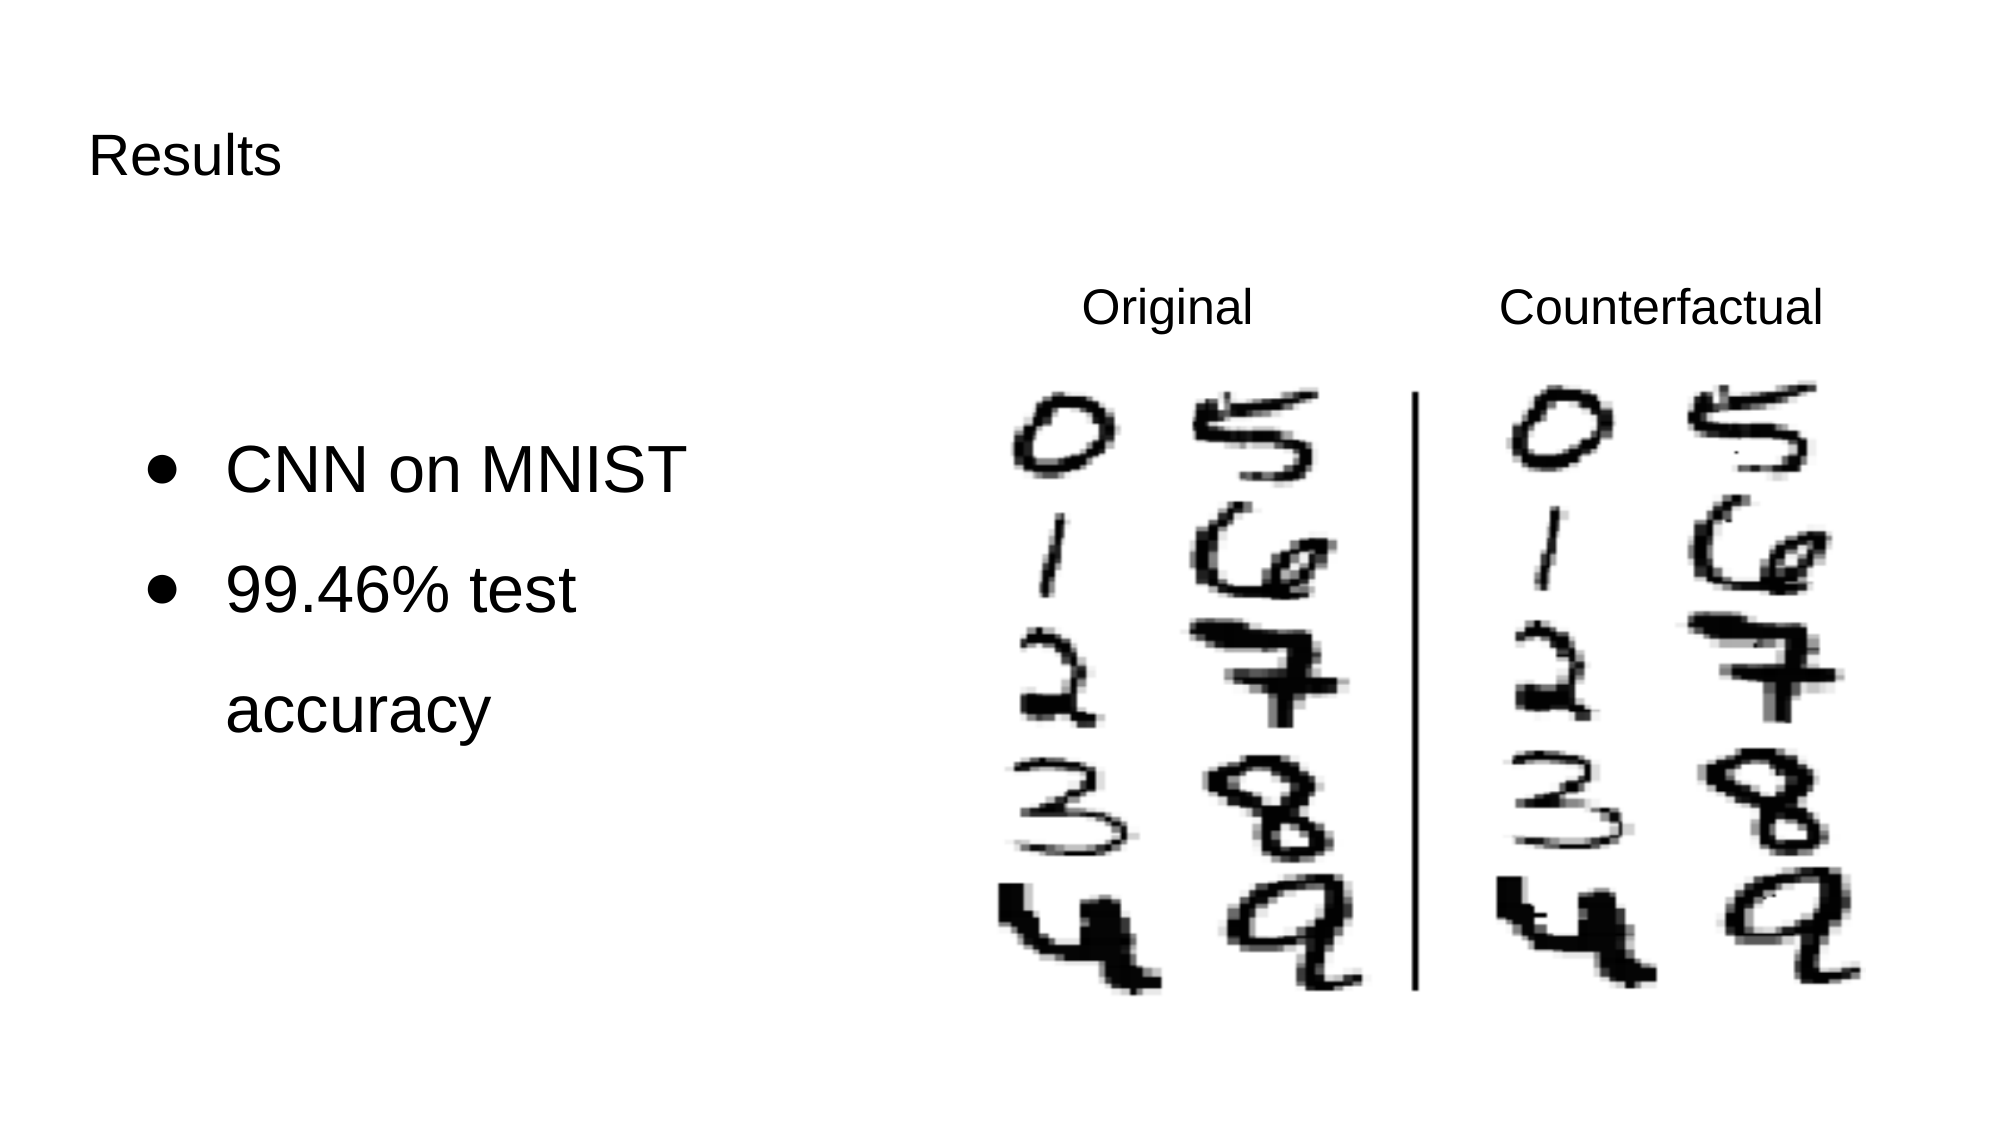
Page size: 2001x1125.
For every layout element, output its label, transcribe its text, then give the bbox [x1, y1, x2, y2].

text_box CNN on MNIST 99.46% test accuracy [105, 365, 776, 793]
text_box Original [1061, 254, 1306, 346]
picture [983, 376, 1866, 1008]
title Results [68, 97, 1932, 223]
text_box Counterfactual [1478, 254, 1852, 346]
